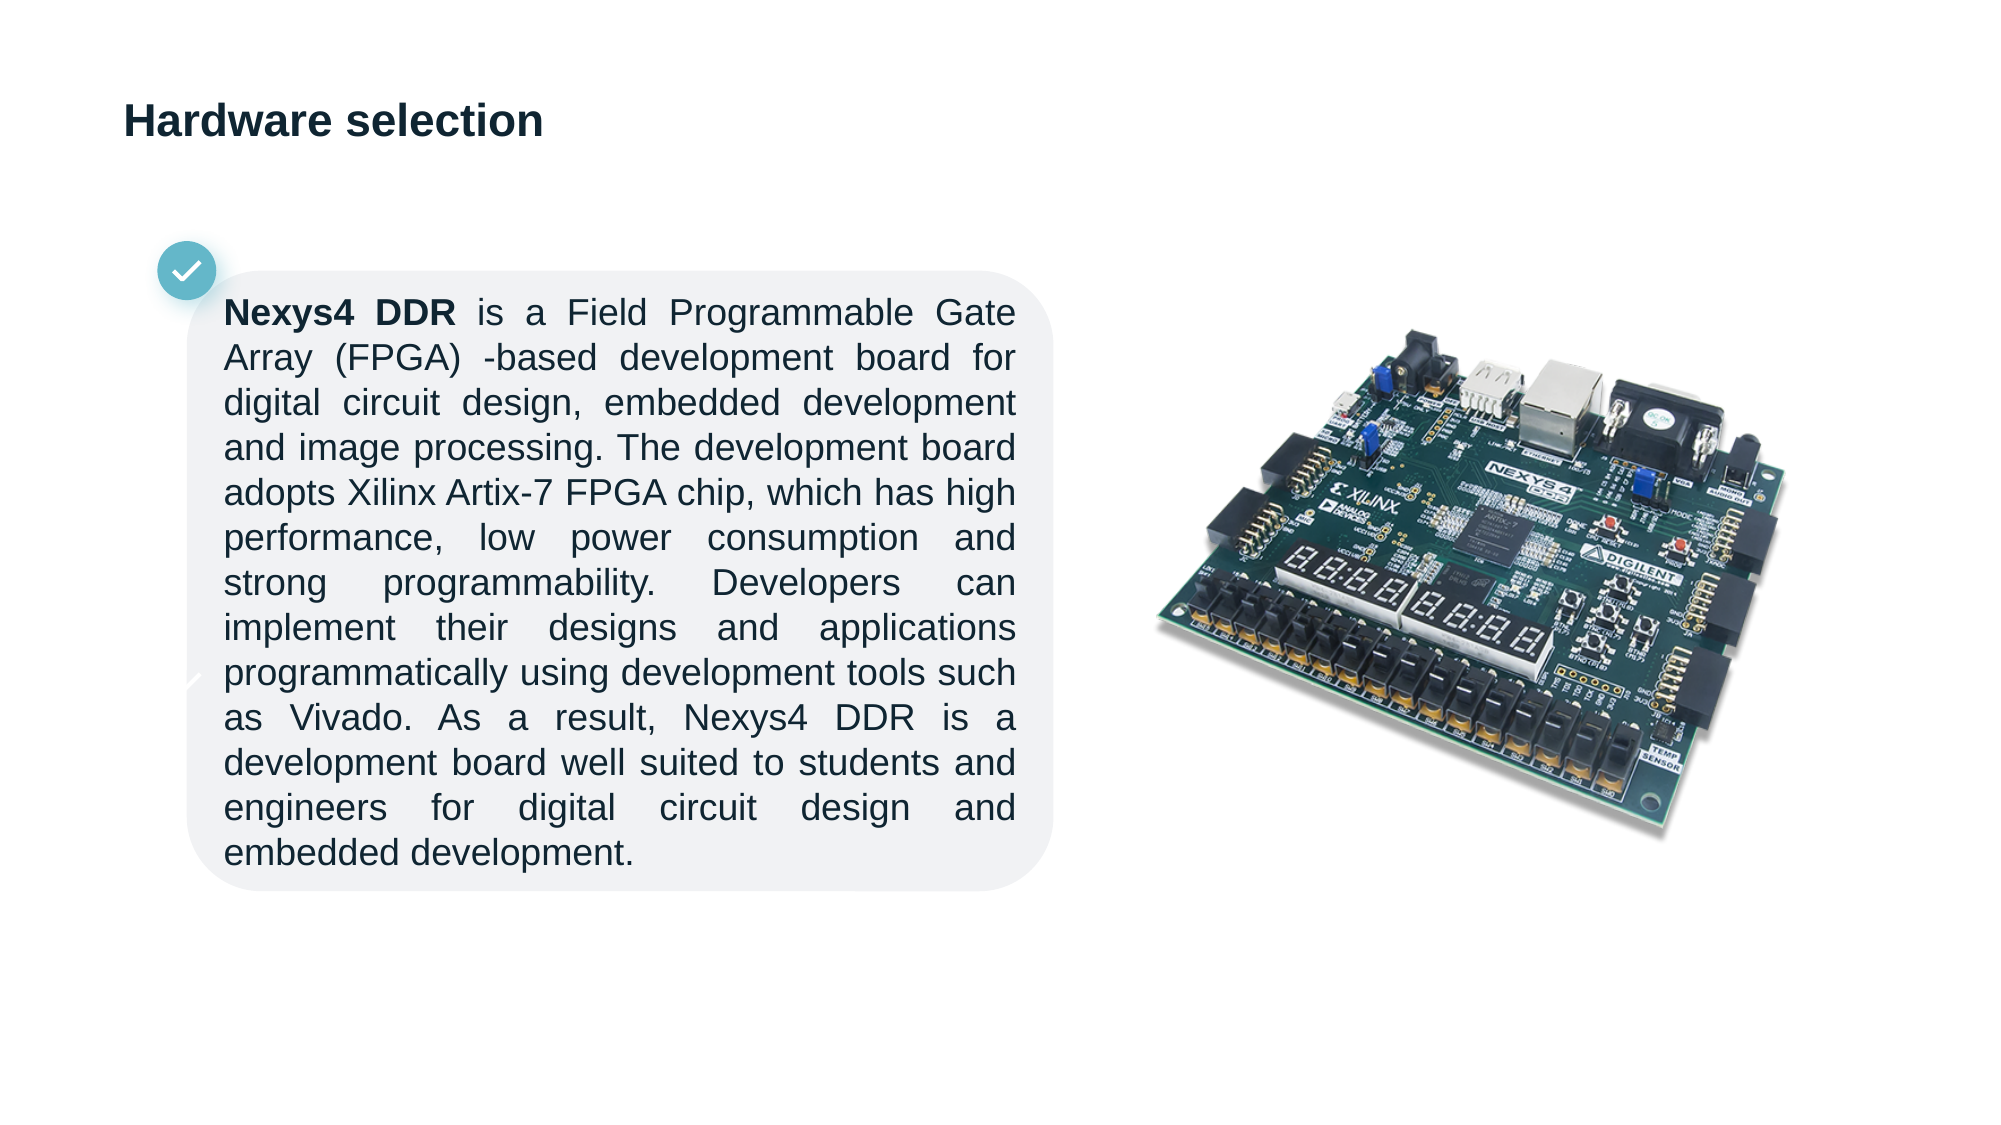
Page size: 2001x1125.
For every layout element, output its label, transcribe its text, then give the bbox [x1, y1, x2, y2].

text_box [157, 241, 1054, 892]
title Hardware selection [108, 89, 1763, 210]
picture [1133, 300, 1812, 877]
